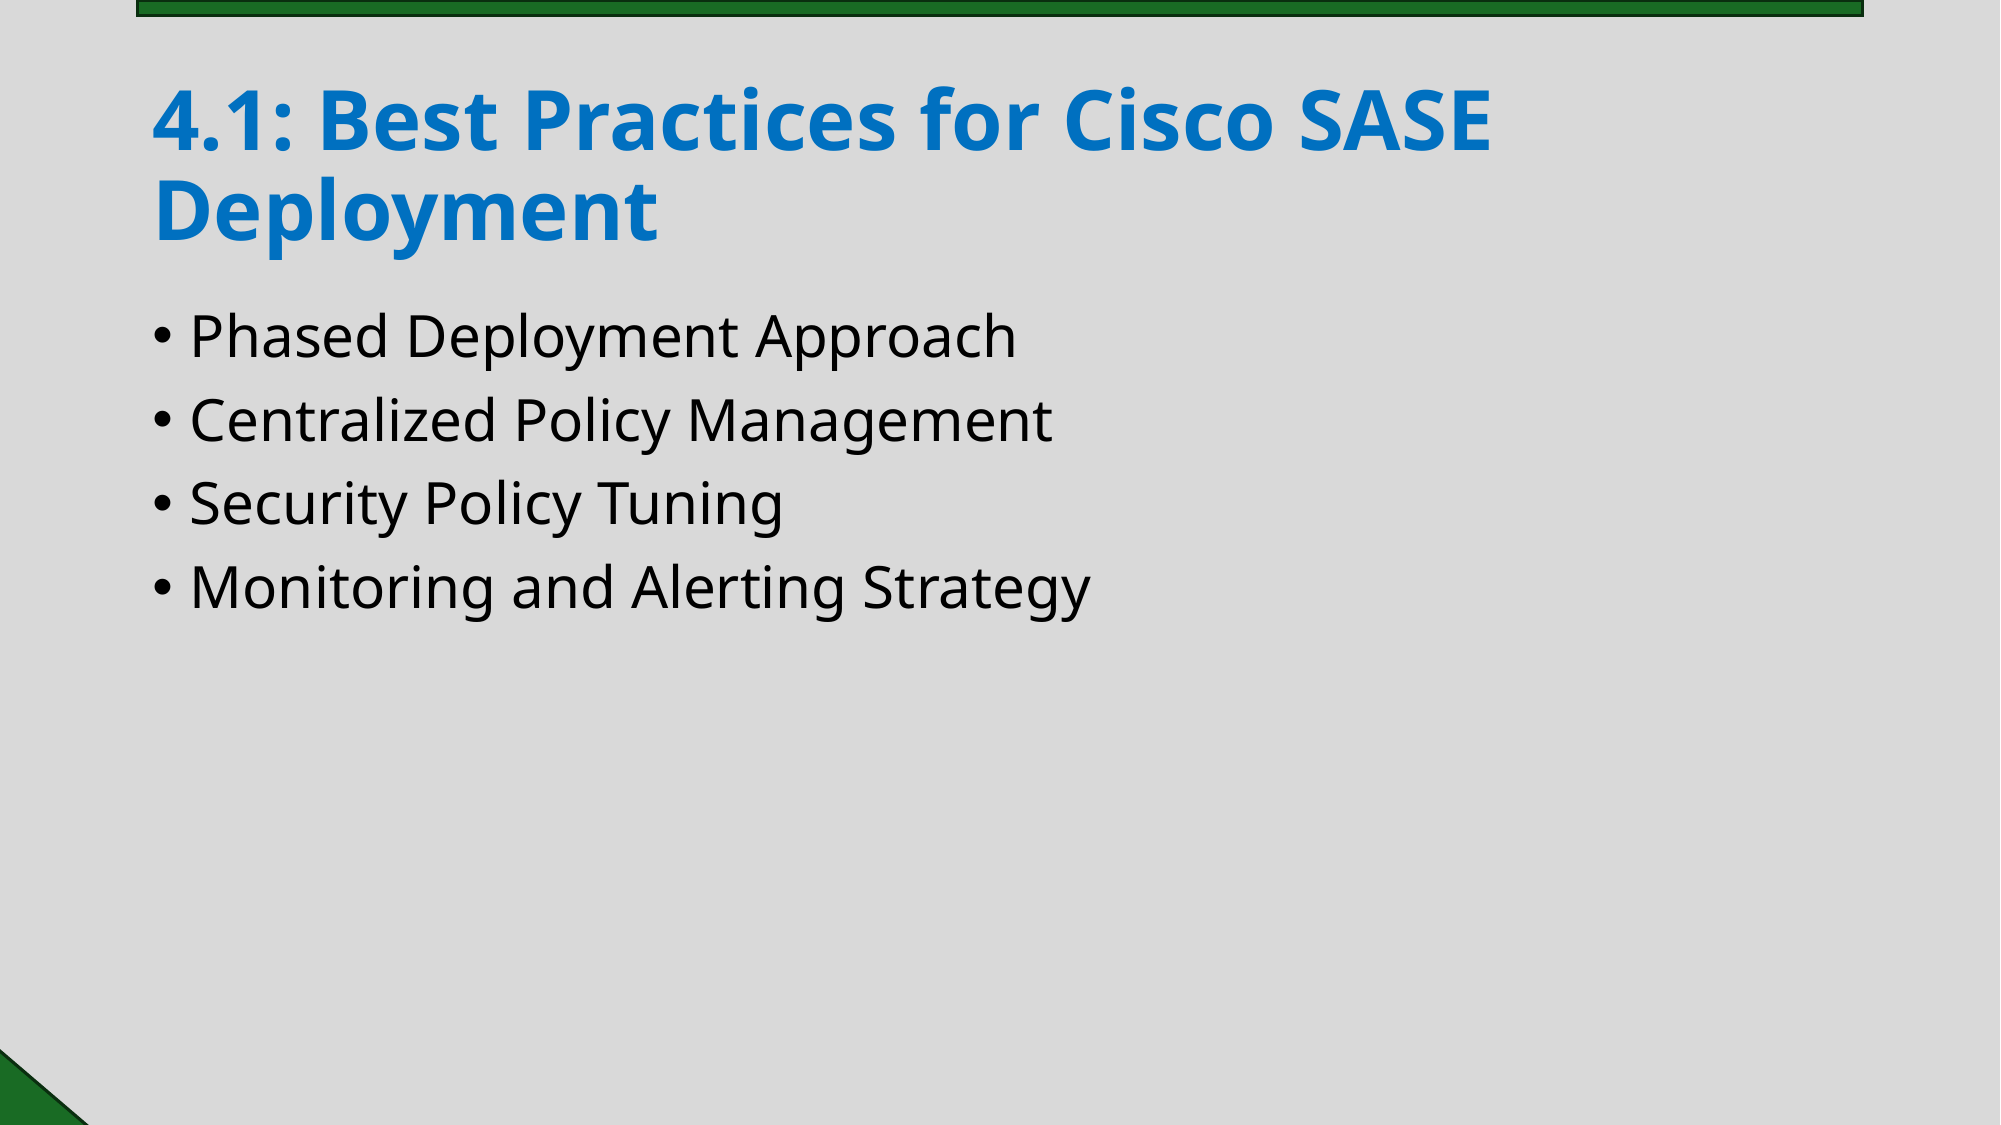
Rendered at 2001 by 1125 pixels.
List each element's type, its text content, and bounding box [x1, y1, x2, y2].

title 4.1: Best Practices for Cisco SASE Deployment [137, 59, 1863, 278]
list Phased Deployment Approach Centralized Policy Management Security Policy Tuning Monitoring and Alerting Strategy [137, 299, 1863, 1014]
